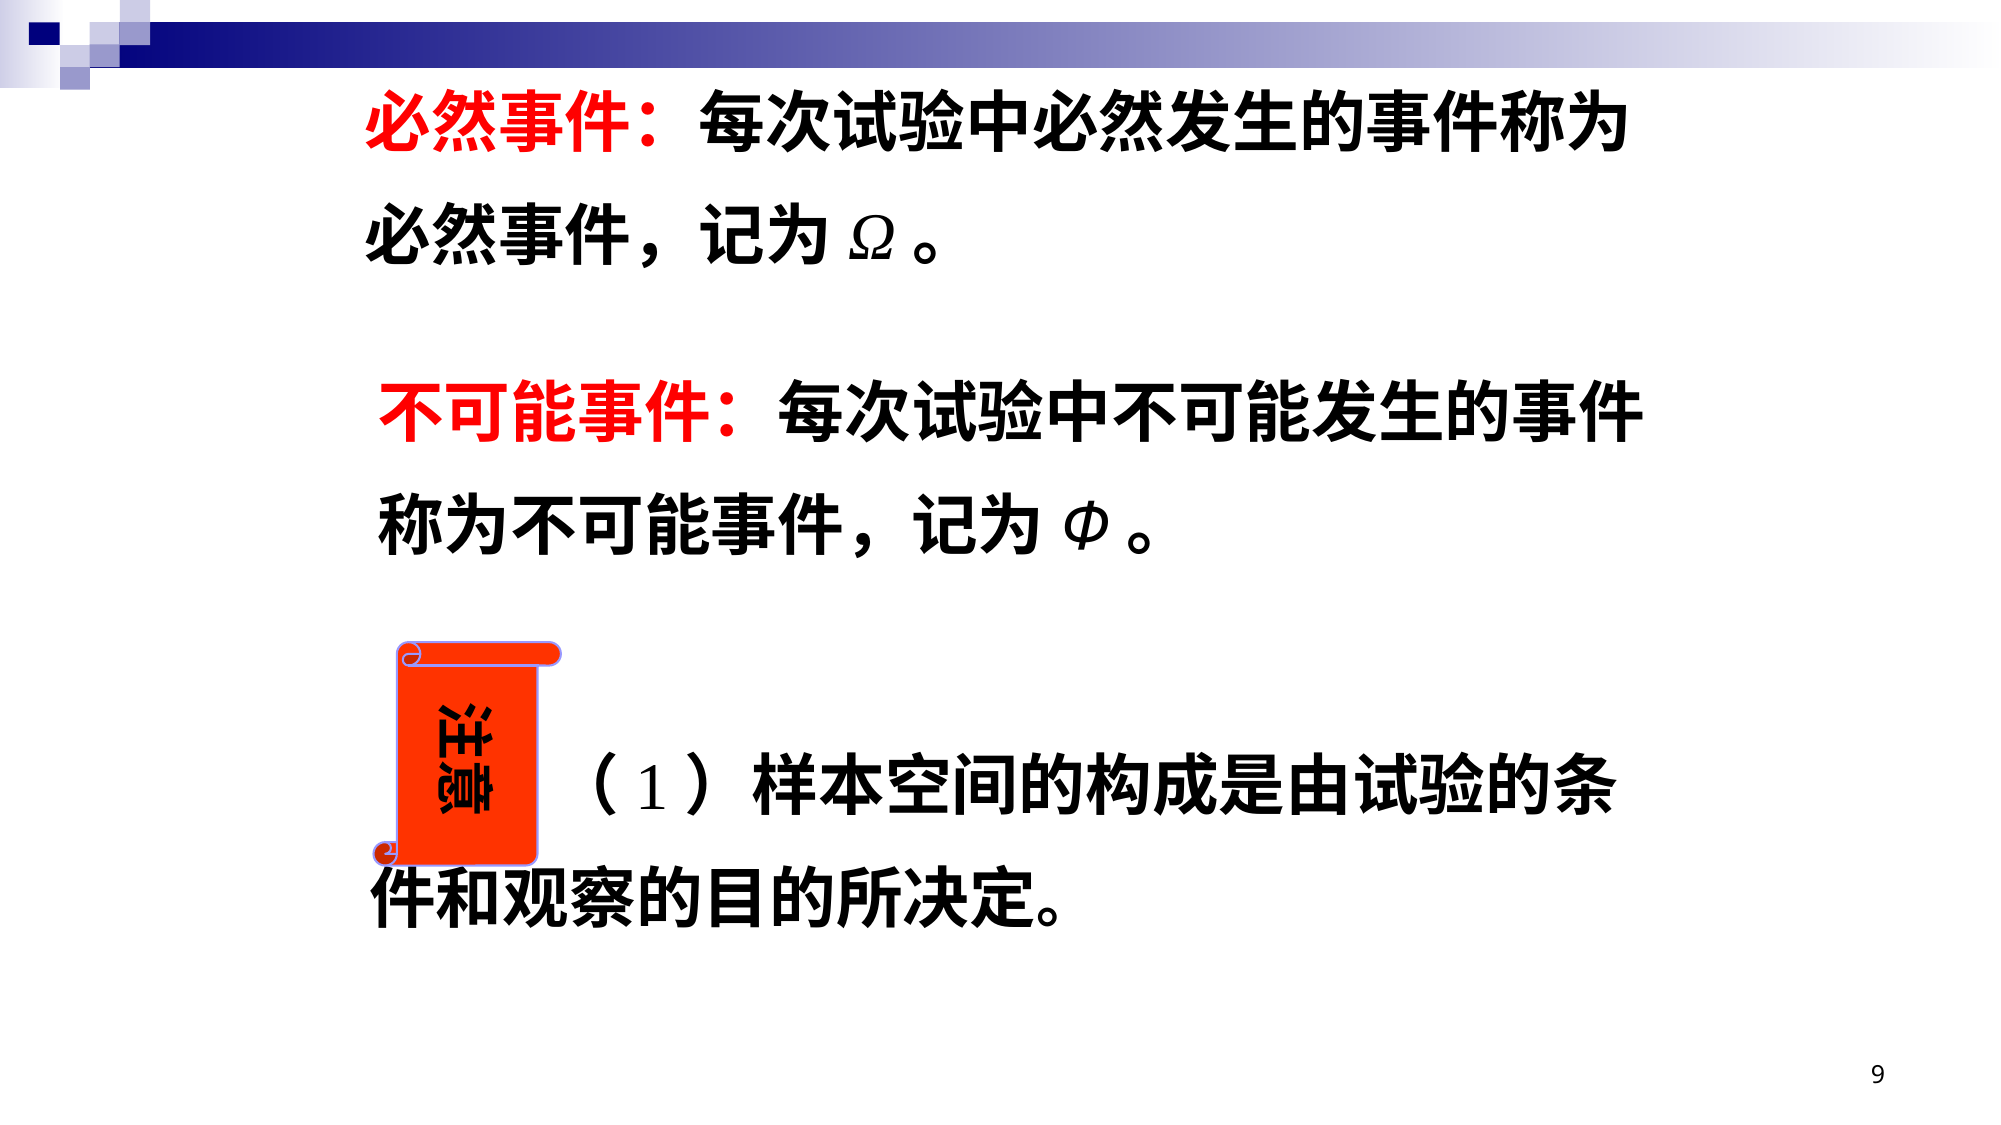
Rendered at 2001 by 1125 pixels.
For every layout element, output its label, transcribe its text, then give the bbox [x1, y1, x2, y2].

text_box （1）样本空间的构成是由试验的条 件和观察的目的所决定。 [354, 735, 1667, 944]
text_box 必然事件：每次试验中必然发生的事件称为 必然事件，记为Ω。 [349, 72, 1700, 281]
text_box 注意 [373, 642, 561, 866]
text_box 不可能事件：每次试验中不可能发生的事件 称为不可能事件，记为Φ。 [362, 362, 1699, 571]
slide_number 9 [1433, 1025, 1900, 1100]
